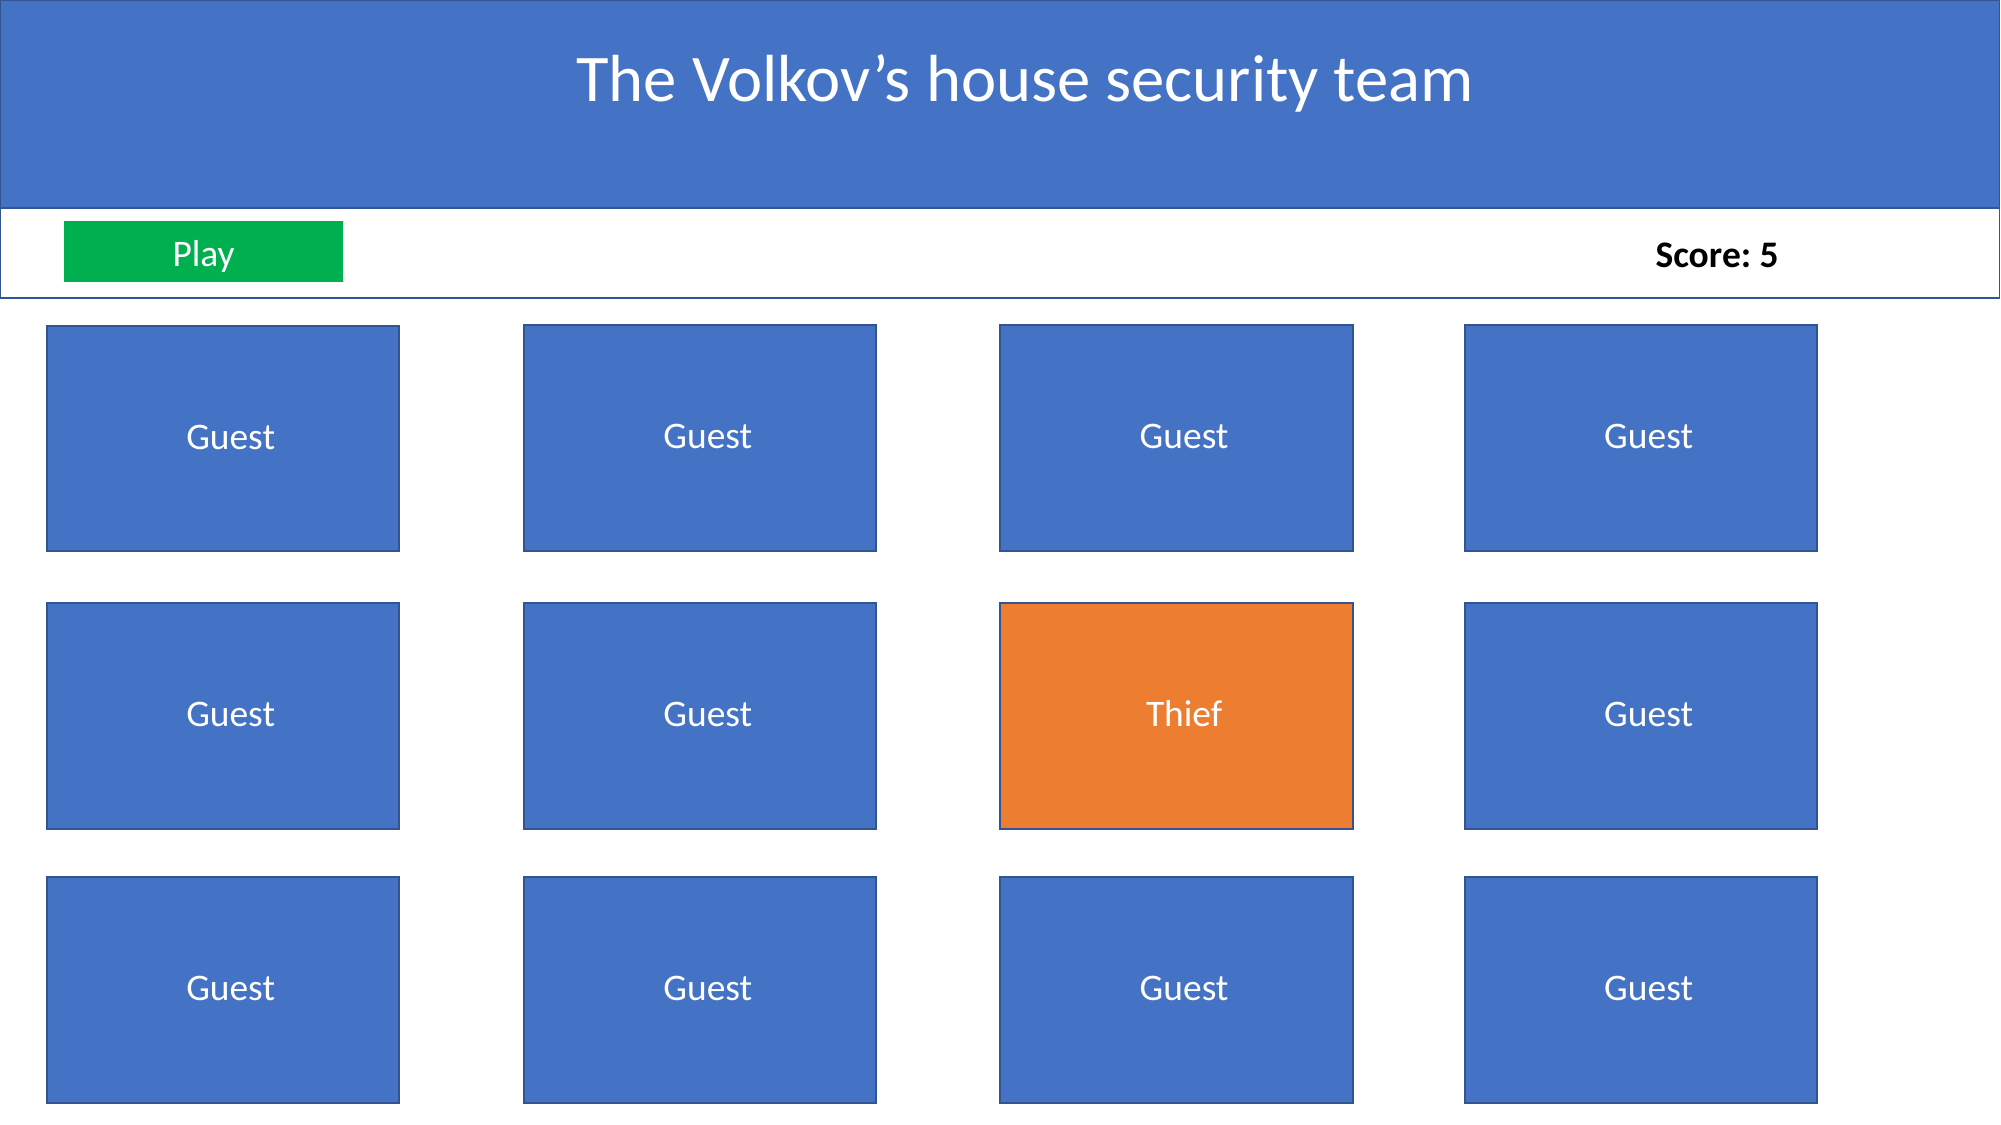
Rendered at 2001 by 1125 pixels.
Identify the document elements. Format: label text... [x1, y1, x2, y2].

text_box Guest [570, 403, 846, 464]
text_box Score: 5 [1640, 222, 1950, 283]
text_box Guest [570, 681, 846, 742]
text_box [999, 876, 1354, 1104]
text_box Guest [93, 681, 369, 742]
text_box Guest [570, 955, 846, 1016]
text_box Guest [93, 955, 369, 1016]
text_box [523, 602, 877, 830]
text_box Play [64, 221, 343, 282]
text_box [46, 876, 400, 1104]
text_box Guest [93, 404, 369, 464]
text_box Guest [1511, 681, 1786, 742]
text_box Guest [1046, 403, 1322, 464]
text_box [1464, 602, 1818, 830]
text_box Thief [1046, 681, 1322, 742]
text_box [1464, 324, 1818, 552]
text_box Guest [1511, 403, 1786, 464]
text_box [523, 324, 877, 552]
text_box [523, 876, 877, 1104]
text_box The Volkov’s house security team [233, 27, 1818, 122]
text_box [46, 325, 400, 552]
text_box Guest [1046, 955, 1322, 1016]
text_box [1464, 876, 1818, 1104]
text_box [999, 324, 1354, 552]
text_box [46, 602, 400, 830]
text_box [999, 602, 1354, 830]
text_box Guest [1511, 955, 1786, 1016]
text_box [0, 0, 2000, 207]
text_box [0, 207, 2000, 299]
